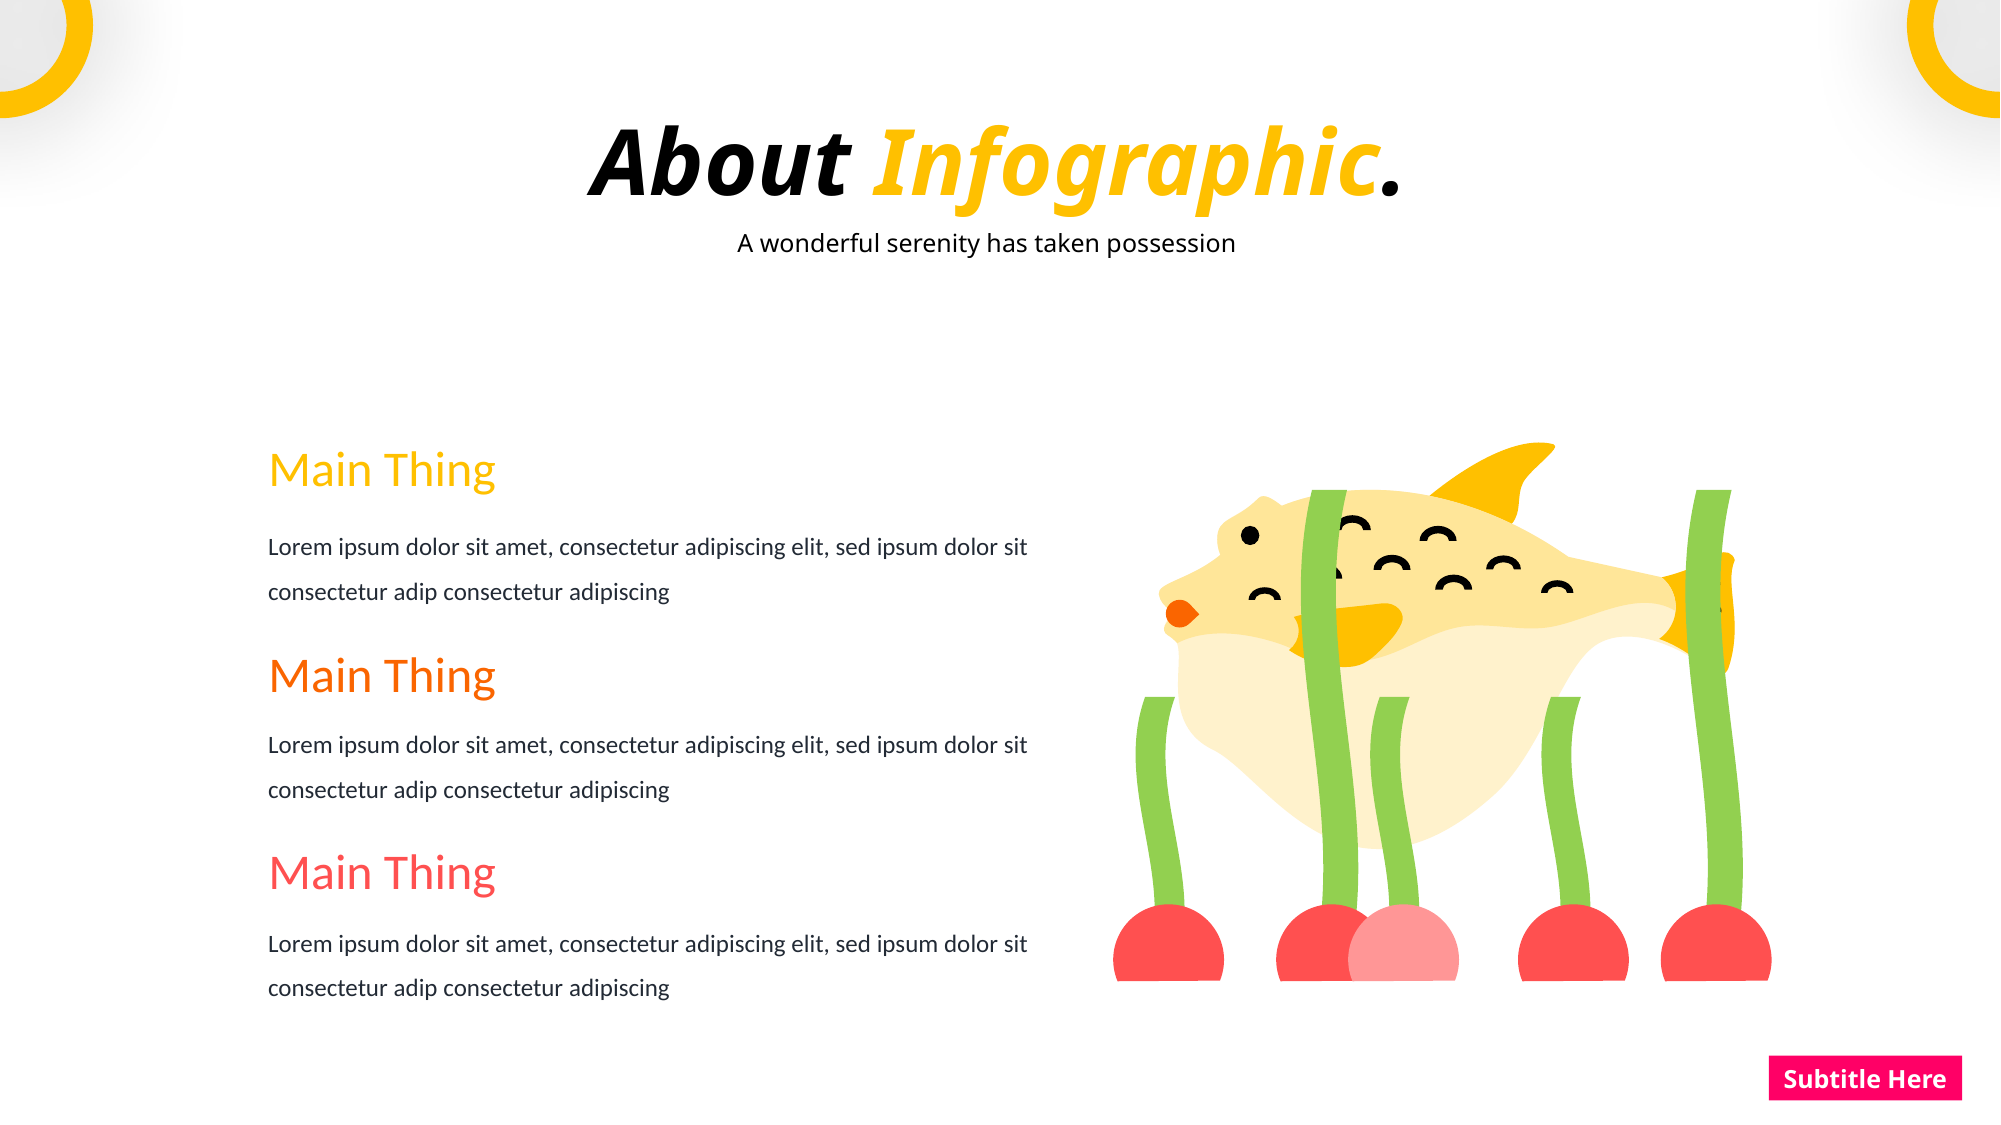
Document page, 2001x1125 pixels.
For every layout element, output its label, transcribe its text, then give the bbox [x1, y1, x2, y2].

text_box [1112, 903, 1226, 983]
text_box Main Thing [268, 642, 544, 703]
text_box [1381, 850, 1421, 905]
text_box Main Thing [268, 436, 544, 497]
text_box [1905, 0, 2000, 120]
text_box [1275, 903, 1367, 983]
text_box [1321, 850, 1360, 909]
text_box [1158, 442, 1735, 850]
text_box [0, 0, 95, 120]
text_box A wonderful serenity has taken possession [655, 204, 1319, 265]
text_box Lorem ipsum dolor sit amet, consectetur adipiscing elit, sed ipsum dolor sit consectetur adip consectetur adipiscing [268, 912, 1046, 1002]
text_box [1516, 903, 1630, 983]
text_box Lorem ipsum dolor sit amet, consectetur adipiscing elit, sed ipsum dolor sit consectetur adip consectetur adipiscing [268, 714, 1046, 804]
text_box Subtitle Here [1768, 1055, 1963, 1101]
text_box Main Thing [268, 839, 544, 900]
text_box [1134, 695, 1186, 905]
text_box [1705, 749, 1744, 909]
text_box [1347, 903, 1461, 983]
text_box [1659, 903, 1773, 983]
text_box About Infographic. [355, 96, 1645, 221]
text_box Lorem ipsum dolor sit amet, consectetur adipiscing elit, sed ipsum dolor sit consectetur adip consectetur adipiscing [268, 515, 1046, 606]
text_box [1553, 850, 1592, 906]
